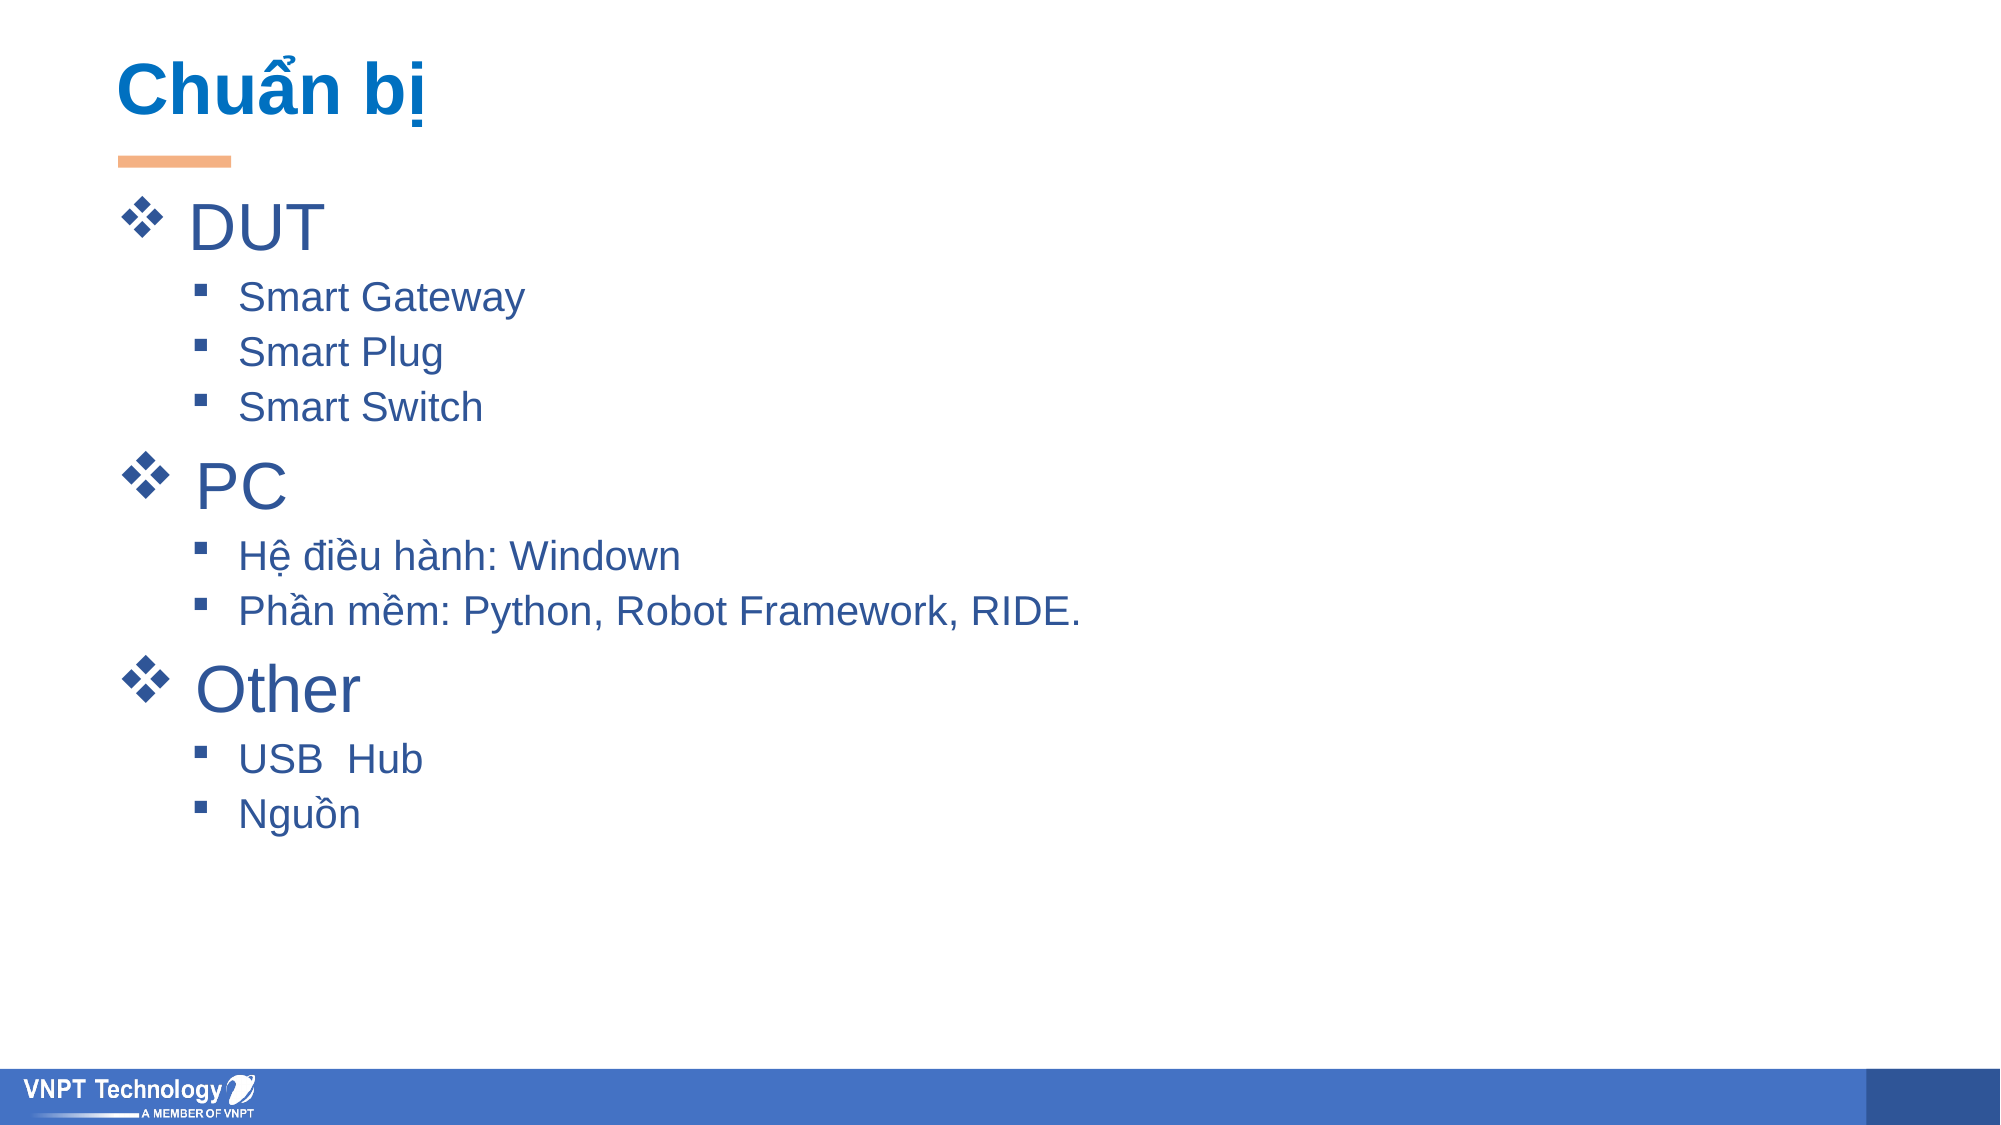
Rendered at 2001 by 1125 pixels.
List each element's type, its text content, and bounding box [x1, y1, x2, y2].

title Chuẩn bị [101, 44, 1899, 139]
picture [22, 1070, 257, 1120]
list DUT Smart Gateway Smart Plug Smart Switch PC Hệ điều hành: Windown Phần mềm: Python, Robot Framework, RIDE. Other USB Hub Nguồn [101, 185, 1899, 1021]
